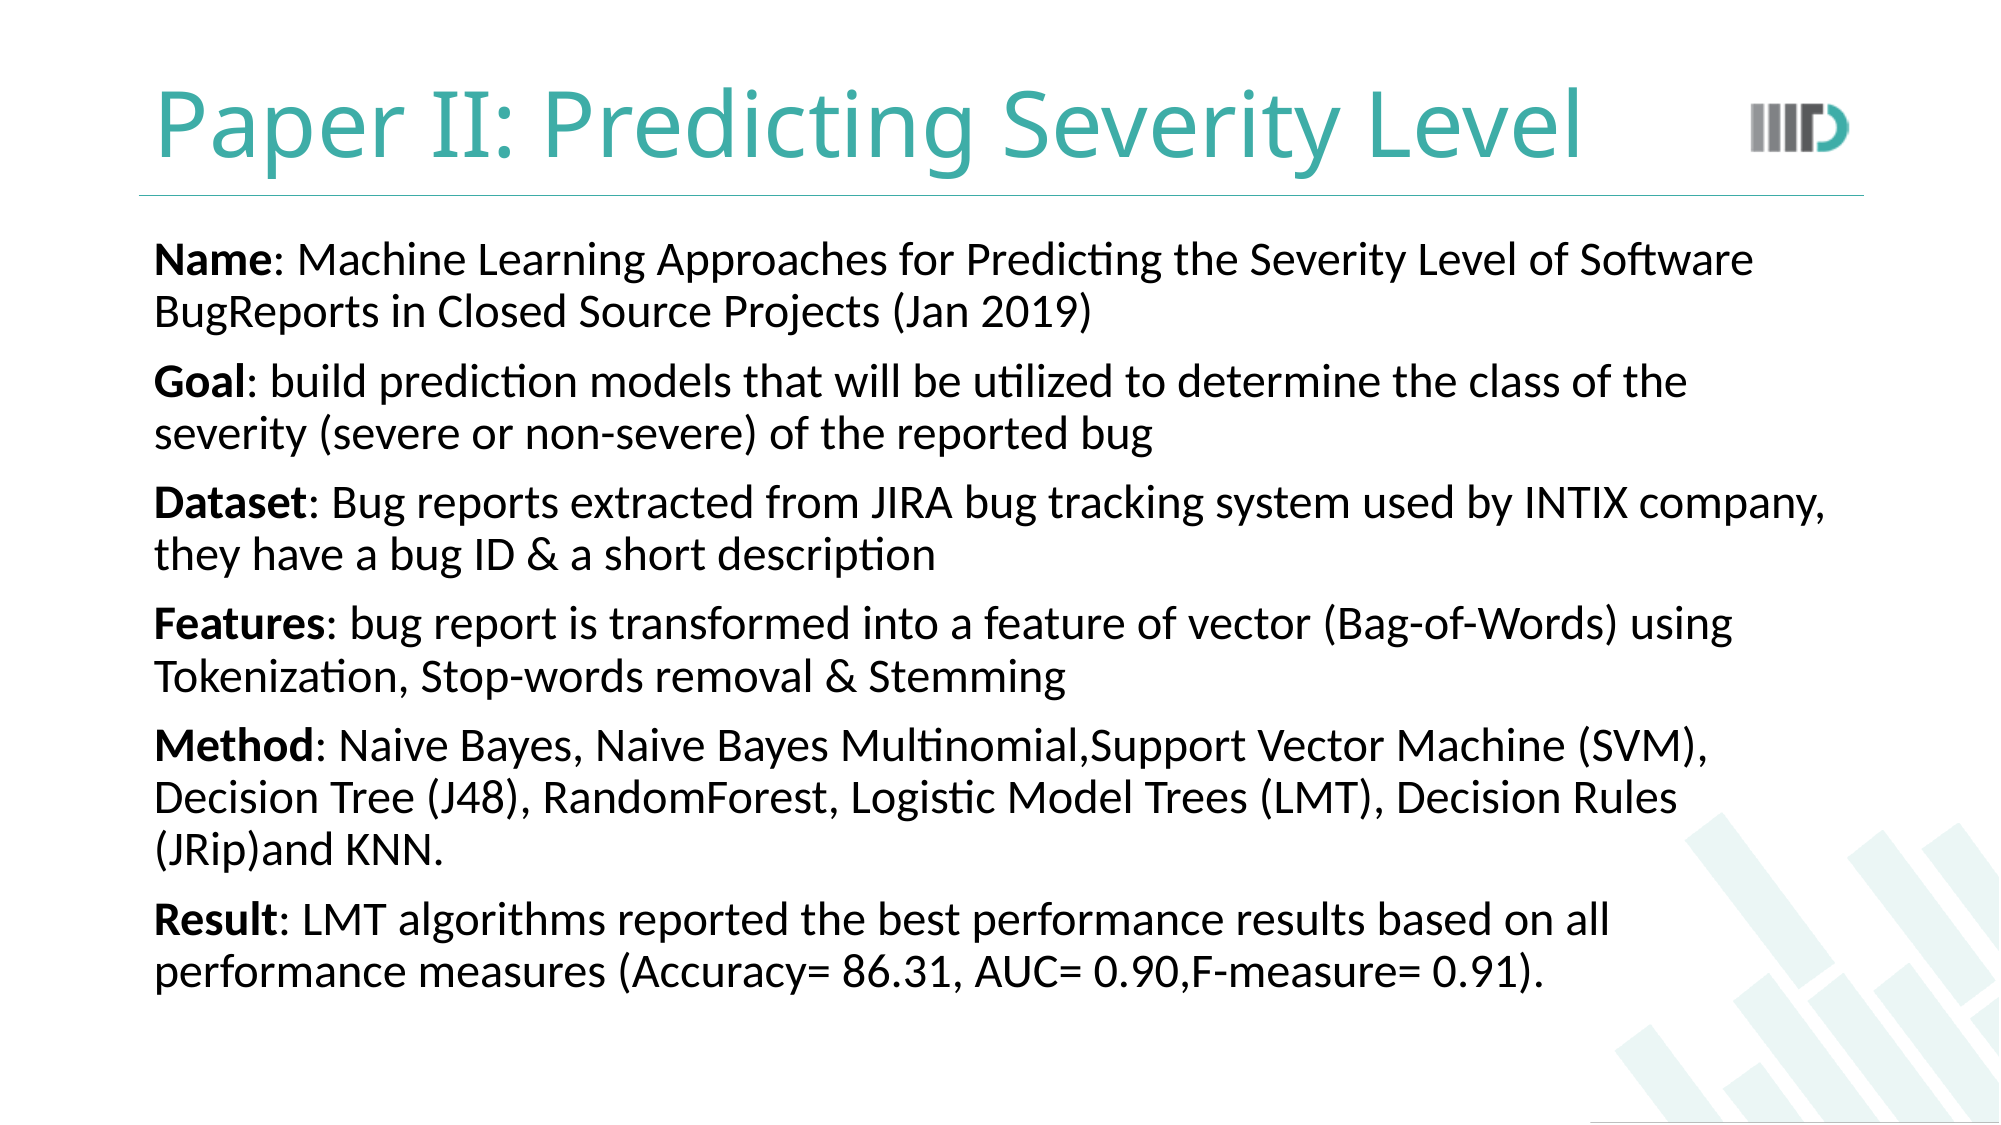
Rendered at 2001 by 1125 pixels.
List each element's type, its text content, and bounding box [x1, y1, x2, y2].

list Name: Machine Learning Approaches for Predicting the Severity Level of Software BugReports in Closed Source Projects (Jan 2019) Goal: build prediction models that will be utilized to determine the class of the severity (severe or non-severe) of the reported bug Dataset: Bug reports extracted from JIRA bug tracking system used by INTIX company, they have a bug ID & a short description Features: bug report is transformed into a feature of vector (Bag-of-Words) using Tokenization, Stop-words removal & Stemming Method: Naive Bayes, Naive Bayes Multinomial,Support Vector Machine (SVM), Decision Tree (J48), RandomForest, Logistic Model Trees (LMT), Decision Rules (JRip)and KNN. Result: LMT algorithms reported the best performance results based on all performance measures (Accuracy= 86.31, AUC= 0.90,F-measure= 0.91). [138, 226, 1864, 1014]
title Paper II: Predicting Severity Level [138, 60, 1689, 196]
picture [1590, 785, 2000, 1125]
picture [1732, 91, 1864, 165]
